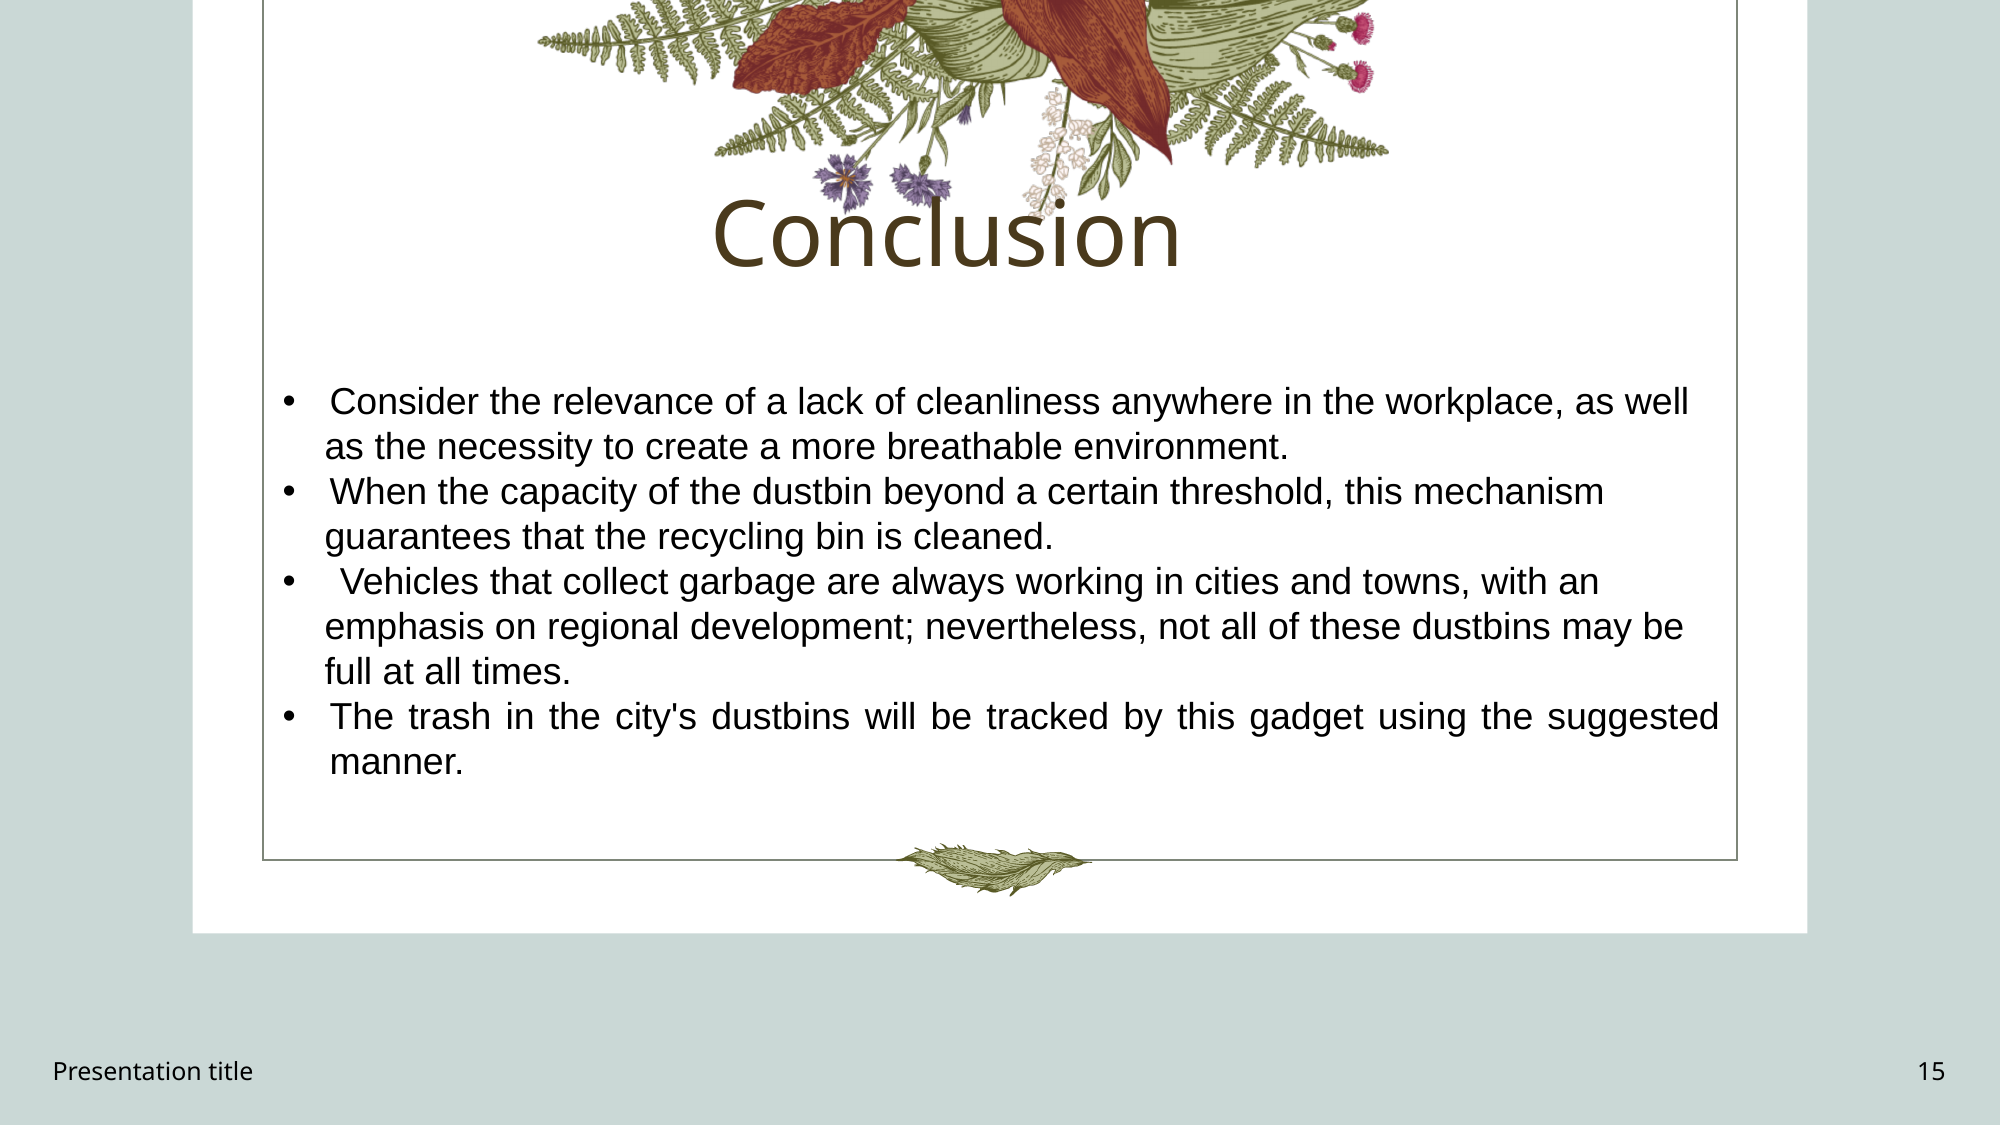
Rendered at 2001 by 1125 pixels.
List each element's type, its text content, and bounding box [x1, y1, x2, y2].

footer Presentation title [37, 1042, 713, 1103]
list Consider the relevance of a lack of cleanliness anywhere in the workplace, as well as the necessity to create a more breathable environment. When the capacity of the dustbin beyond a certain threshold, this mechanism guarantees that the recycling bin is cleaned. Vehicles that collect garbage are always working in cities and towns, with an emphasis on regional development; nevertheless, not all of these dustbins may be full at all times. The trash in the city's dustbins will be tracked by this gadget using the suggested manner. [267, 276, 1736, 929]
title Conclusion [206, 75, 1689, 398]
picture [535, 0, 1416, 75]
slide_number 15 [1510, 1042, 1961, 1103]
